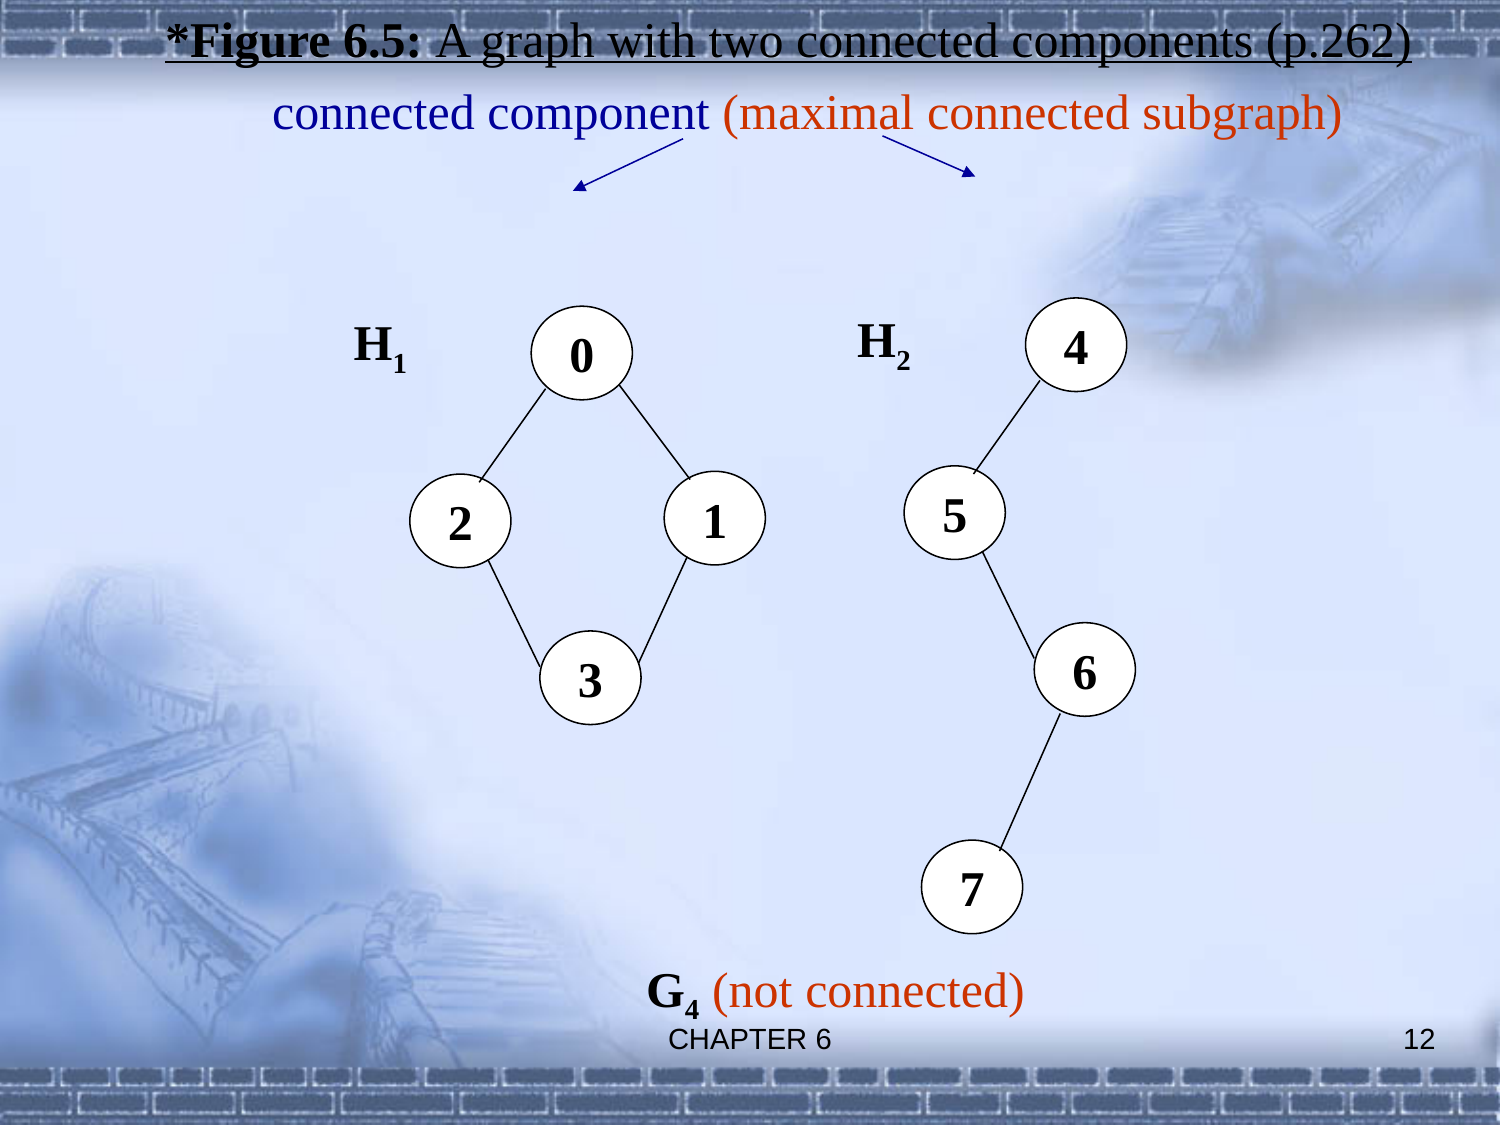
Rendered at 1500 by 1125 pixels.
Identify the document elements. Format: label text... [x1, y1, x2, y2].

picture [0, 0, 1500, 1125]
slide_number 12 [1074, 1012, 1451, 1091]
text_box [572, 148, 664, 192]
footer CHAPTER 6 [512, 1036, 988, 1091]
text_box connected component (maximal connected subgraph) [257, 72, 1358, 148]
text_box [909, 148, 976, 178]
text_box *Figure 6.5: A graph with two connected components (p.262) [150, 0, 1428, 75]
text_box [337, 297, 1136, 1030]
